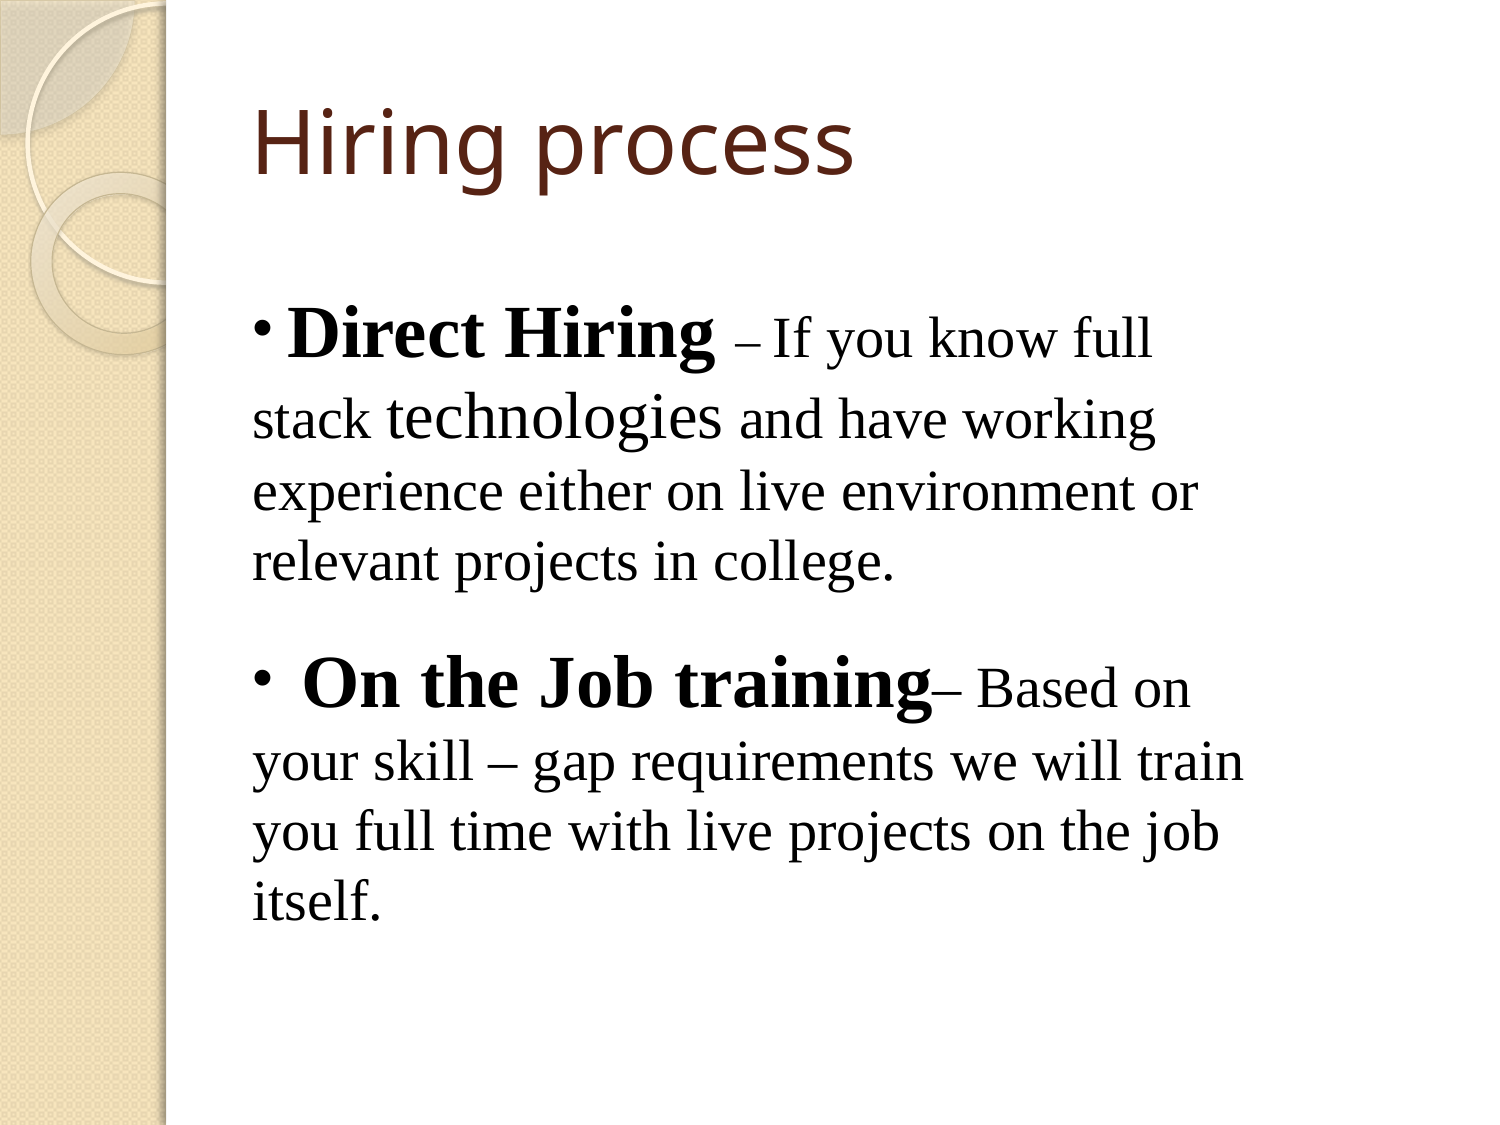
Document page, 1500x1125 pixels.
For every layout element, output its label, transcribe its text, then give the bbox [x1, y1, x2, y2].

text_box Direct Hiring – If you know full stack technologies and have working experience either on live environment or relevant projects in college. [237, 274, 1300, 600]
text_box On the Job training– Based on your skill – gap requirements we will train you full time with live projects on the job itself. [237, 624, 1325, 940]
title Hiring process [235, 45, 1466, 233]
